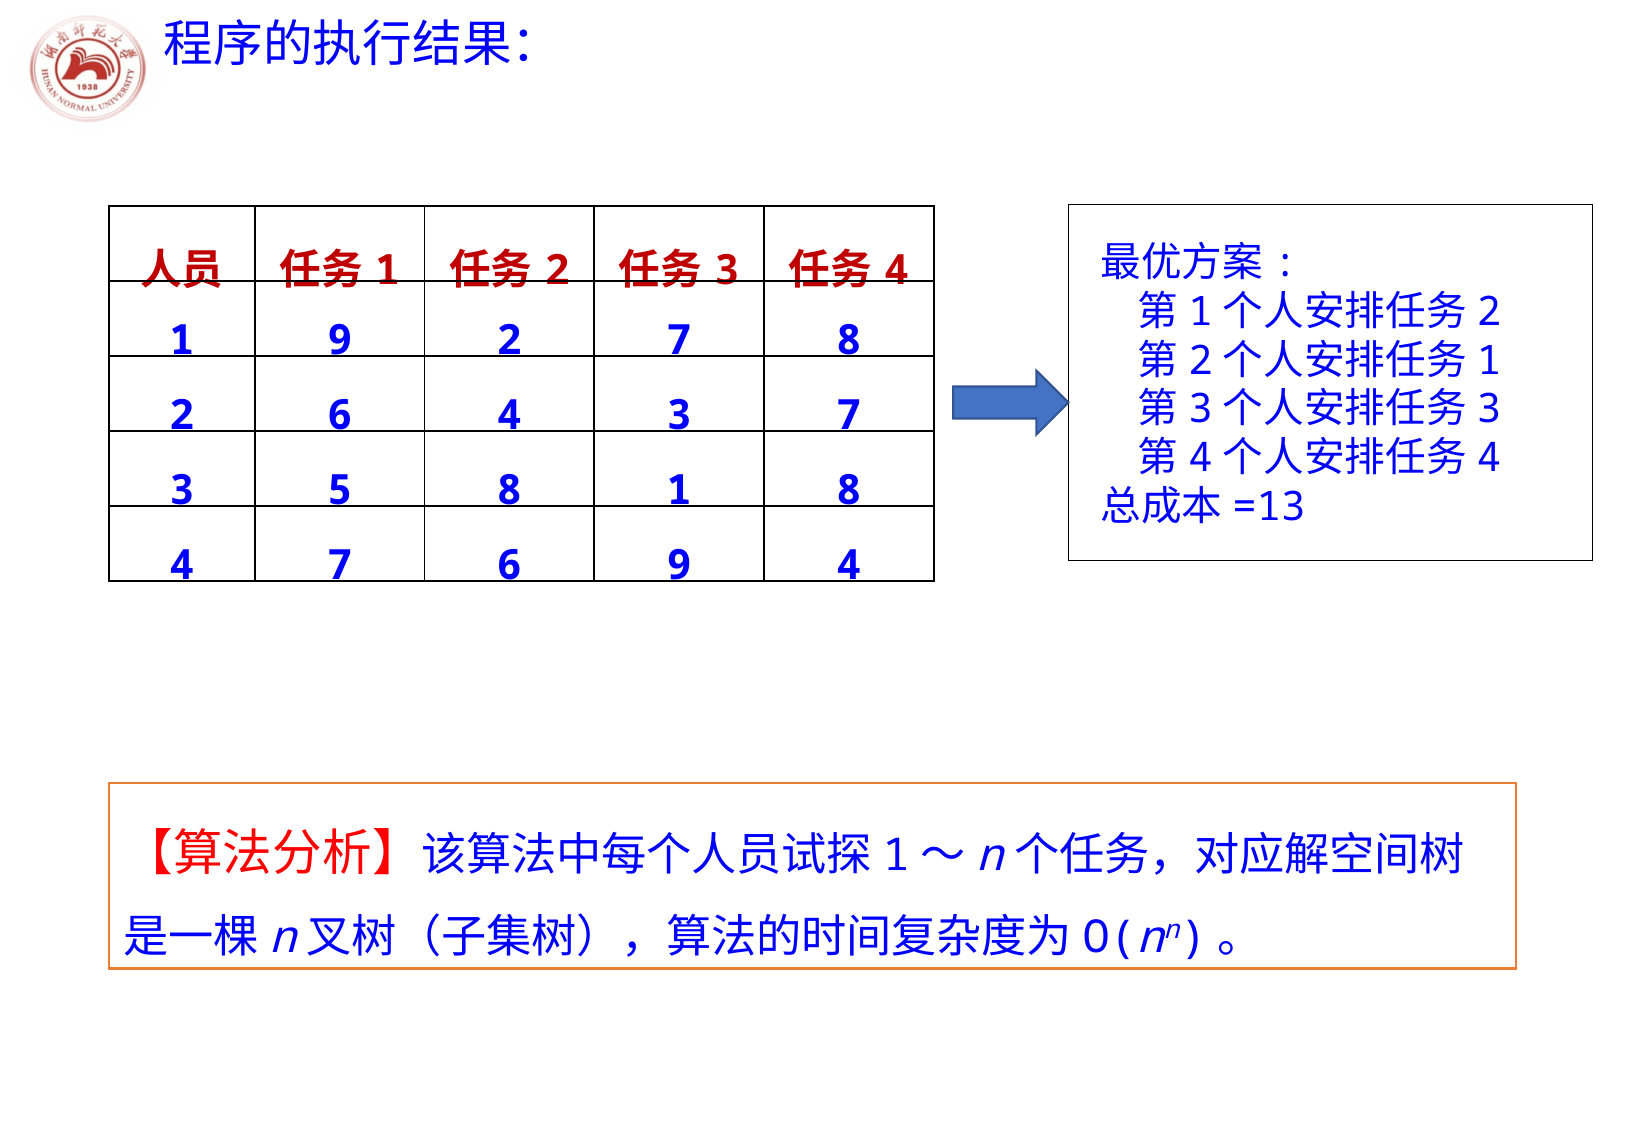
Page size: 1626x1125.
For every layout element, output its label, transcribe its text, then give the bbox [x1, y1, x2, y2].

table_header 任务2 [425, 207, 593, 280]
table_header 人员 [110, 207, 254, 280]
table_cell 7 [595, 282, 763, 355]
table_cell 7 [256, 507, 424, 580]
table_cell 9 [595, 507, 763, 580]
table_cell 3 [595, 357, 763, 430]
table_cell 7 [765, 357, 933, 430]
table_cell 2 [425, 282, 593, 355]
table_header 任务4 [765, 207, 933, 280]
table_cell 4 [110, 507, 254, 580]
table_cell 9 [256, 282, 424, 355]
table_cell 3 [110, 432, 254, 505]
table_cell 8 [425, 432, 593, 505]
table_cell 8 [765, 432, 933, 505]
text_box [952, 368, 1070, 438]
table_cell 8 [765, 282, 933, 355]
table_cell 5 [256, 432, 424, 505]
picture [41, 38, 137, 102]
table_cell 6 [256, 357, 424, 430]
table_cell 1 [110, 282, 254, 355]
table_cell 6 [425, 507, 593, 580]
text_box 最优方案: 第1个人安排任务2 第2个人安排任务1 第3个人安排任务3 第4个人安排任务4 总成本=13 [1068, 204, 1593, 561]
text_box 程序的执行结果： [163, 12, 647, 72]
table_cell 4 [765, 507, 933, 580]
table_header 任务3 [595, 207, 763, 280]
table_cell 2 [110, 357, 254, 430]
table_cell 4 [425, 357, 593, 430]
table_cell 1 [595, 432, 763, 505]
text_box 【算法分析】该算法中每个人员试探1～n个任务，对应解空间树是一棵n叉树（子集树），算法的时间复杂度为O(nn)。 [108, 782, 1517, 970]
table_header 任务1 [256, 207, 424, 280]
